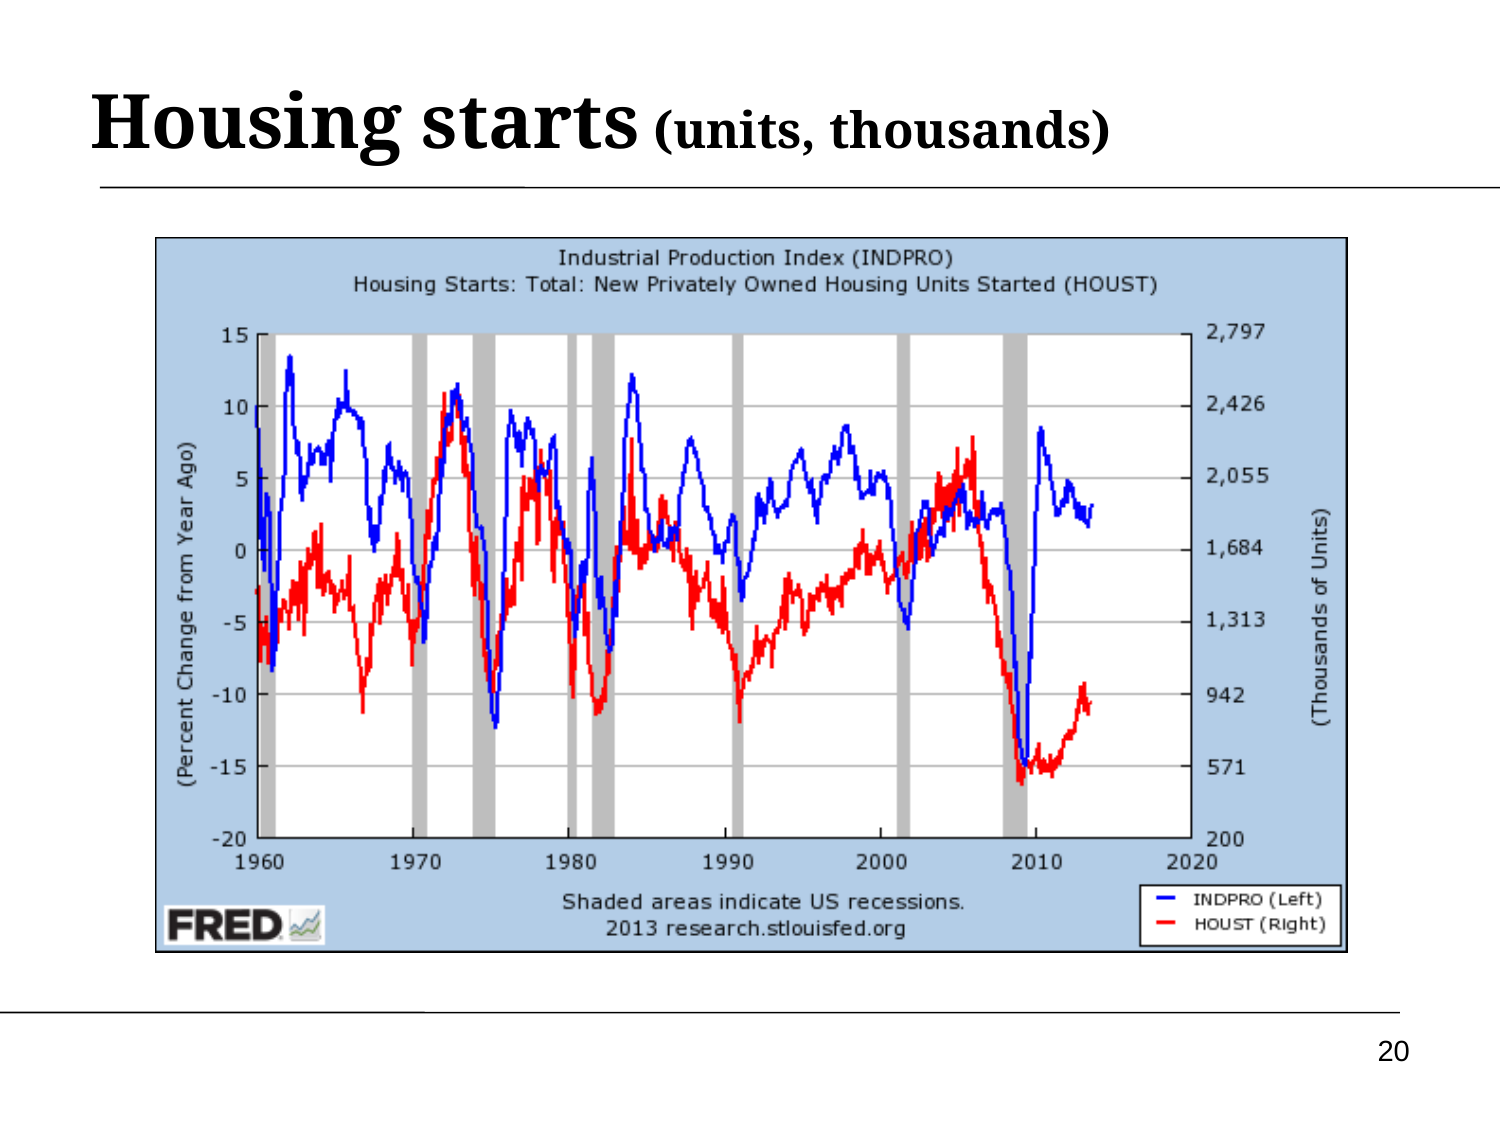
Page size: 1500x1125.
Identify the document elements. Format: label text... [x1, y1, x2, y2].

picture [155, 237, 1348, 953]
slide_number 20 [1074, 1024, 1426, 1103]
title Housing starts (units, thousands) [74, 49, 1426, 188]
